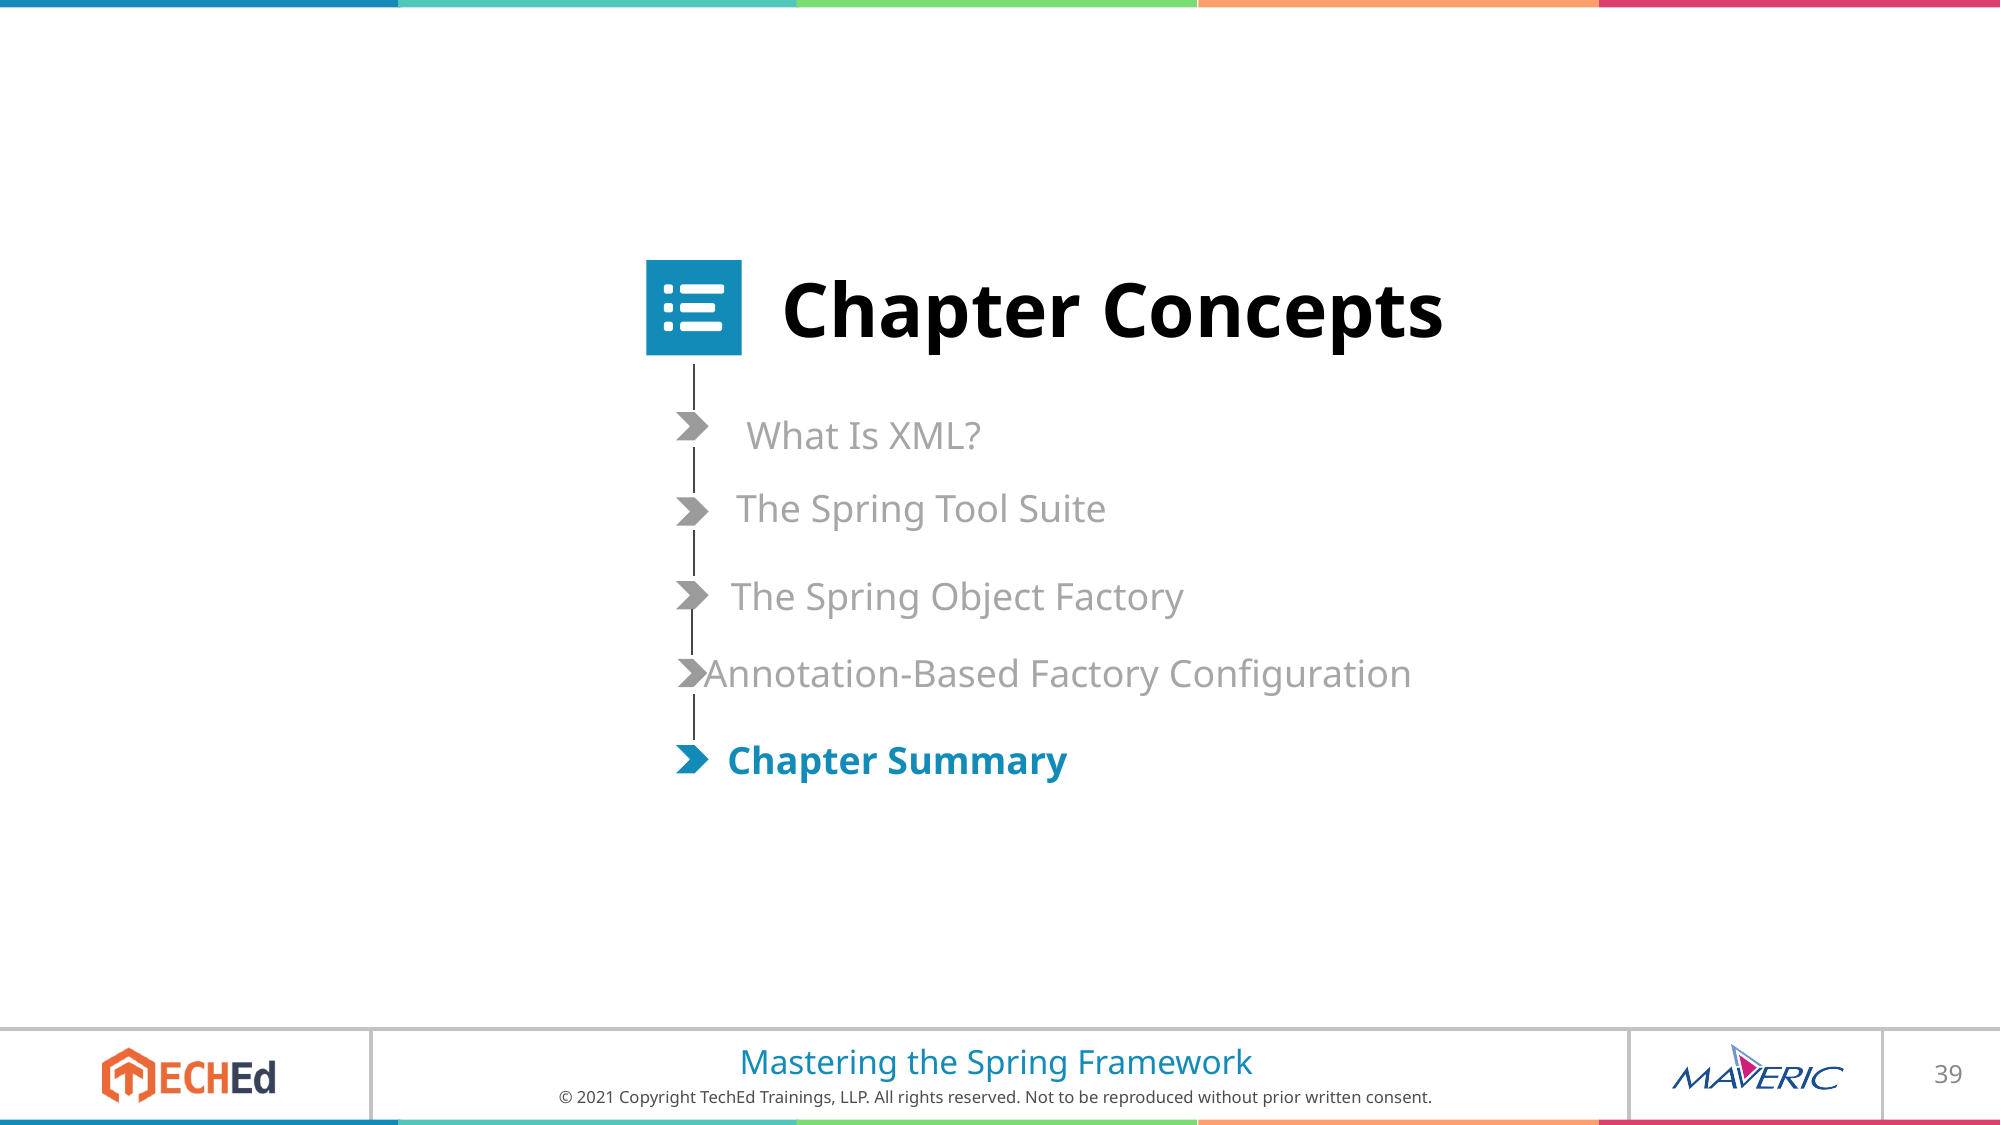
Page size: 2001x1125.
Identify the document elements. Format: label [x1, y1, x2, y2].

picture [1662, 1018, 1852, 1119]
picture [102, 1047, 276, 1110]
text_box [646, 255, 1443, 791]
